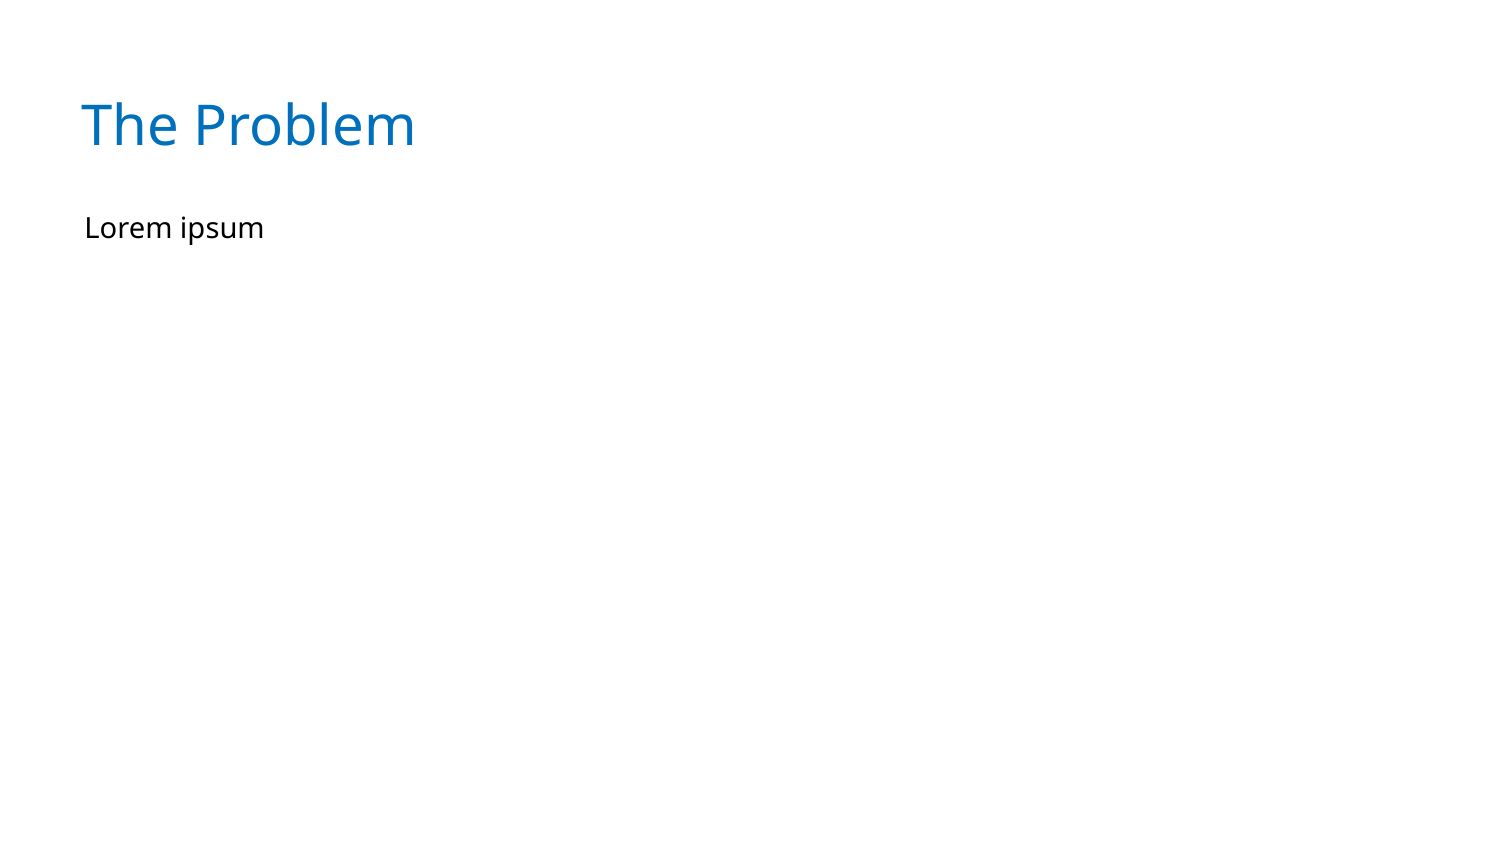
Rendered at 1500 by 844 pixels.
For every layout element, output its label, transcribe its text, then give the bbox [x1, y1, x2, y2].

text_box Lorem ipsum [69, 194, 805, 260]
title The Problem [75, 83, 950, 167]
